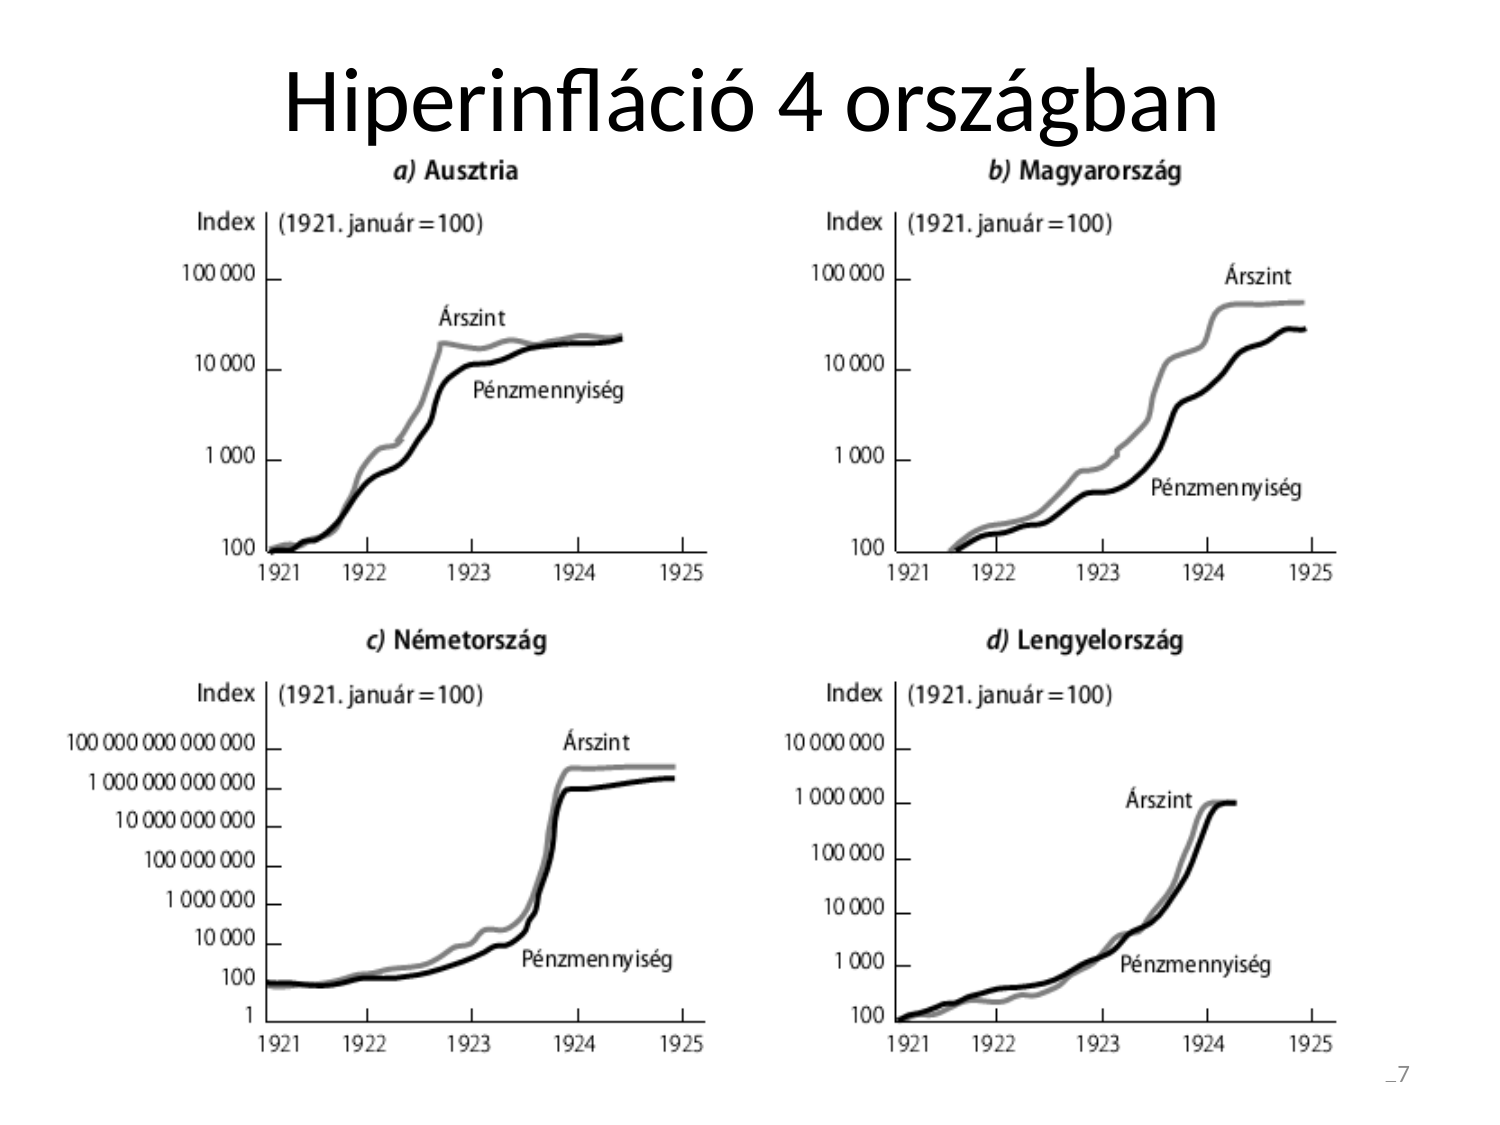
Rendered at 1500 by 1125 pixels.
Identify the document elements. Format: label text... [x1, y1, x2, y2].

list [25, 151, 1398, 1081]
title Hiperinfláció 4 országban [88, 0, 1439, 189]
slide_number 27 [1074, 1042, 1425, 1103]
